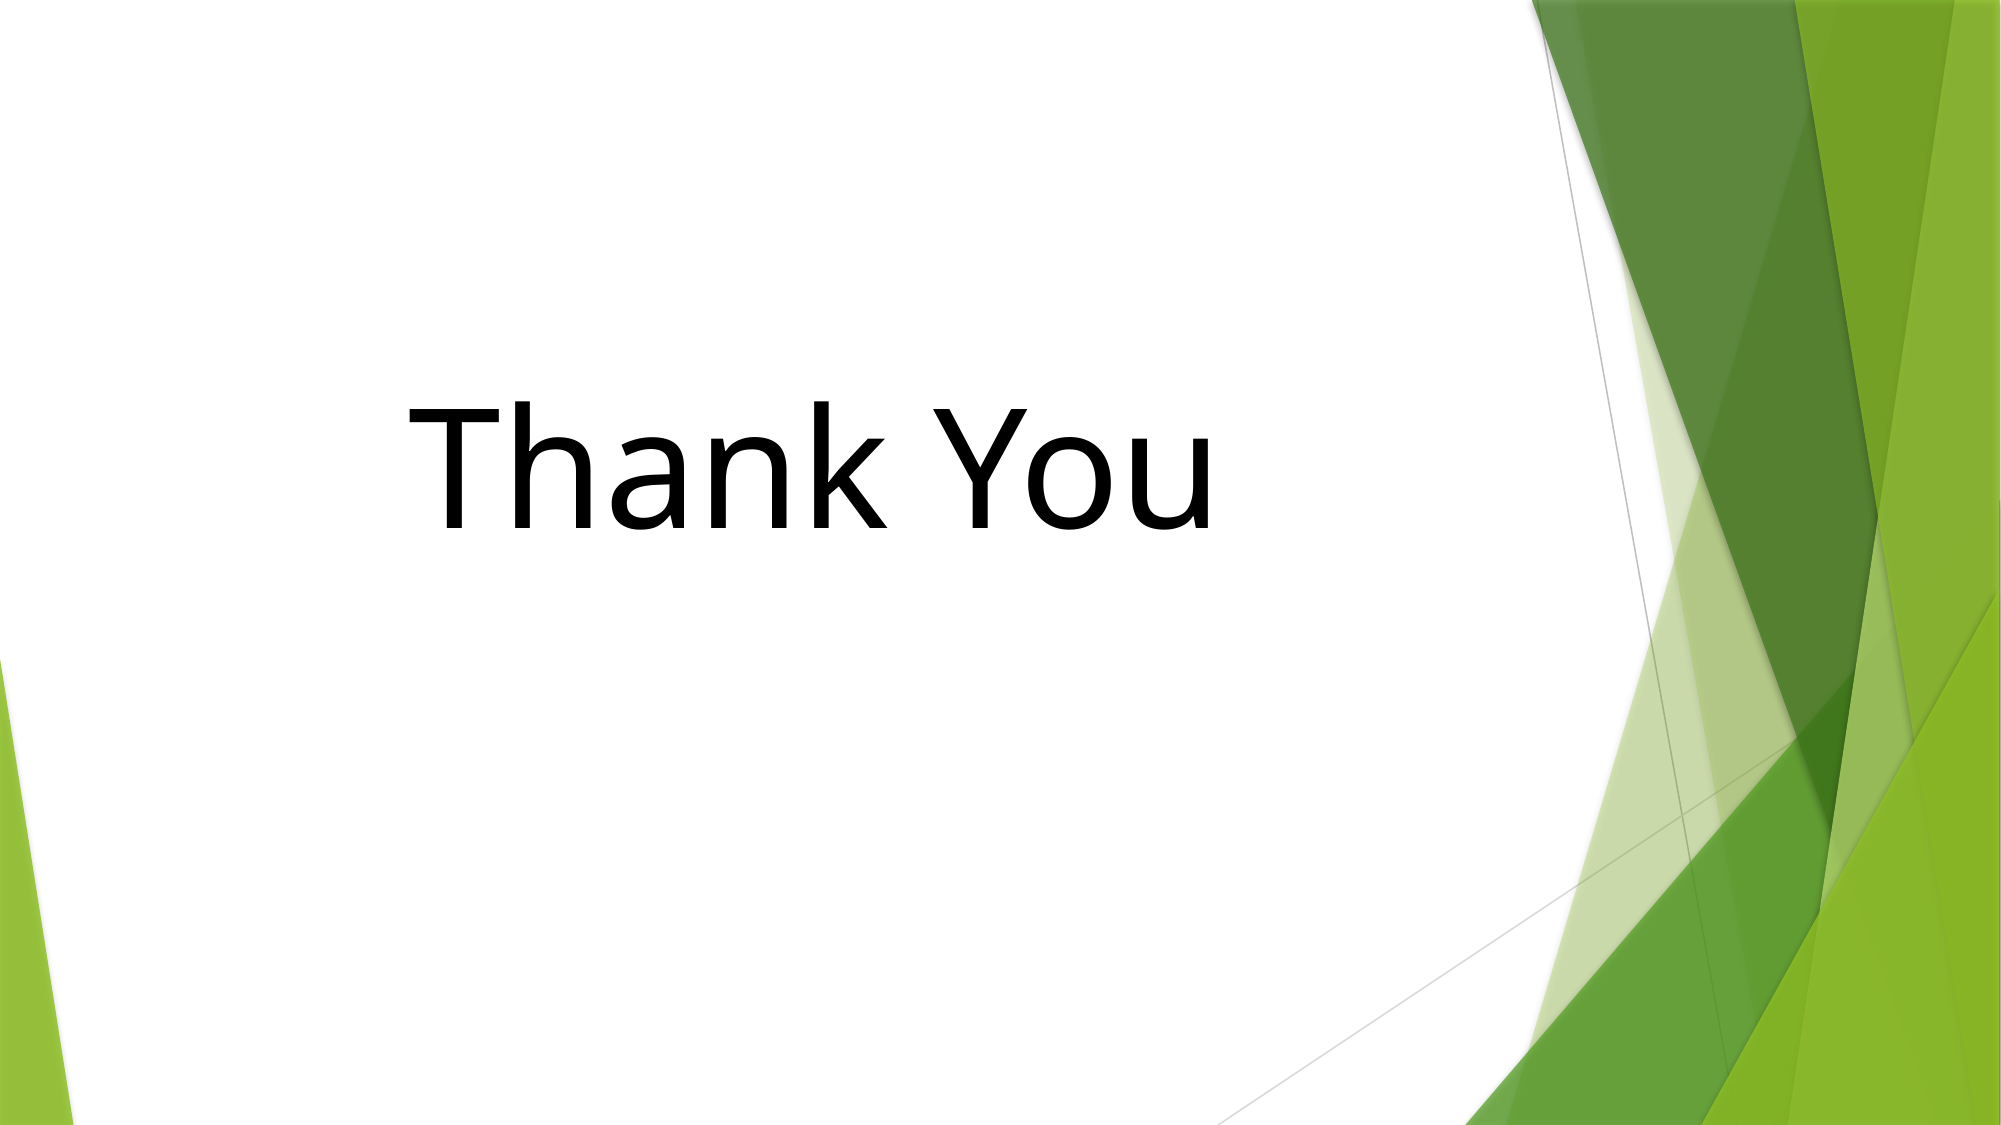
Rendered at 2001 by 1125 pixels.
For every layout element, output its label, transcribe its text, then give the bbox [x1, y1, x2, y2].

list Thank You [111, 354, 1522, 992]
